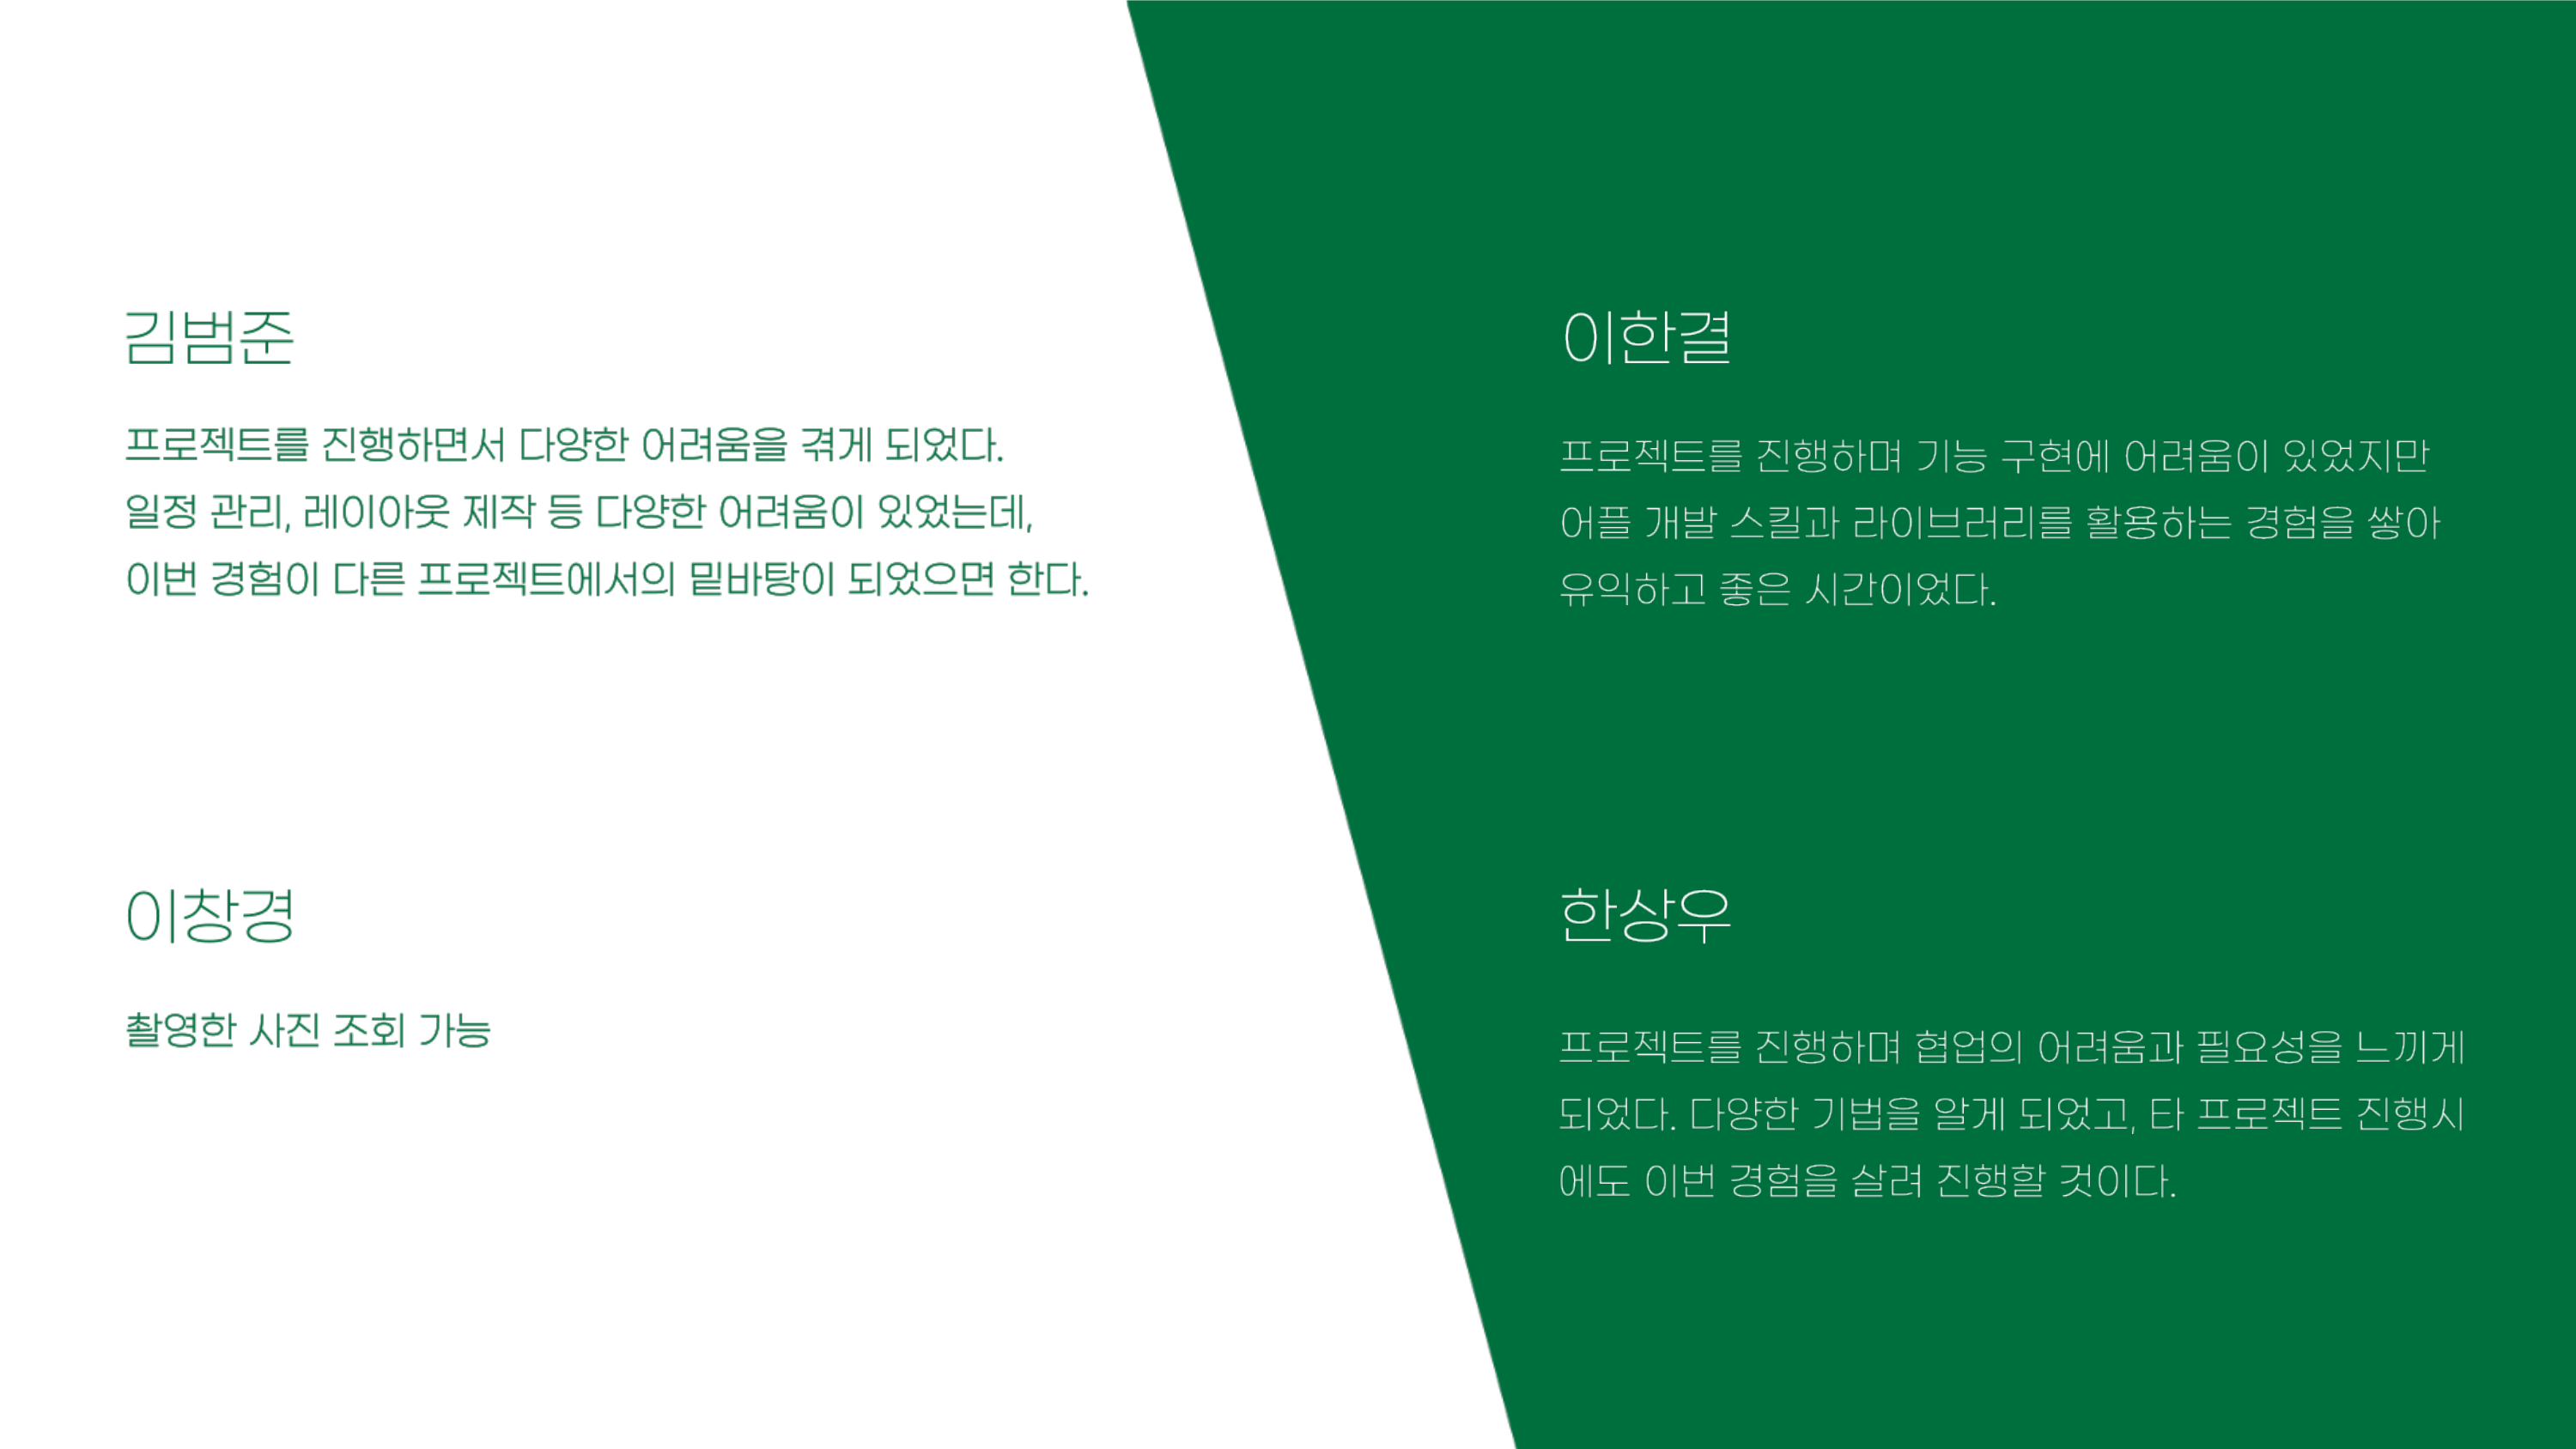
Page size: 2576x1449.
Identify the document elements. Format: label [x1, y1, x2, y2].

picture [1127, 1, 2576, 58]
picture [1548, 869, 1760, 973]
picture [1553, 412, 2459, 627]
picture [118, 413, 1119, 614]
picture [1552, 1014, 2482, 1216]
picture [112, 869, 320, 972]
picture [1550, 290, 1759, 393]
picture [120, 1001, 509, 1065]
text_box [1067, 58, 2576, 1449]
picture [111, 291, 322, 393]
